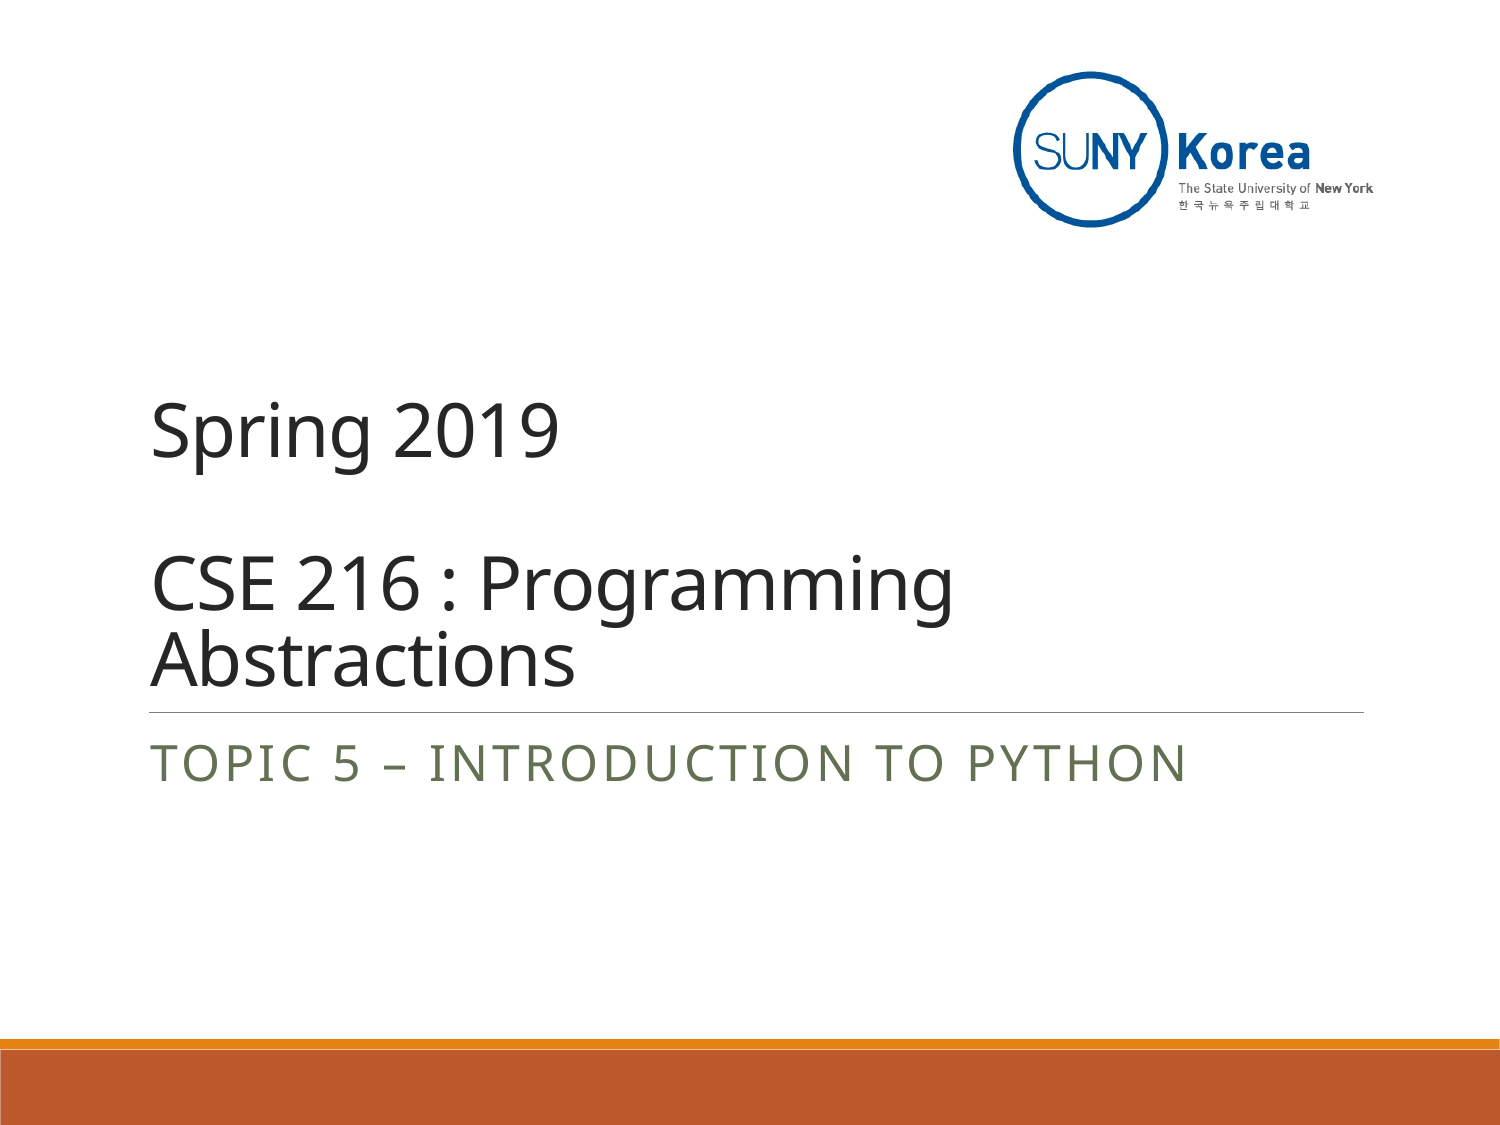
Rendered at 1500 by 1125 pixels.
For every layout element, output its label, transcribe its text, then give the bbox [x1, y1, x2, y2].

subtitle TOPIC 5 – introduction to Python [135, 730, 1373, 919]
title Spring 2019 CSE 216 : Programming Abstractions [135, 124, 1373, 710]
picture [953, 23, 1452, 263]
